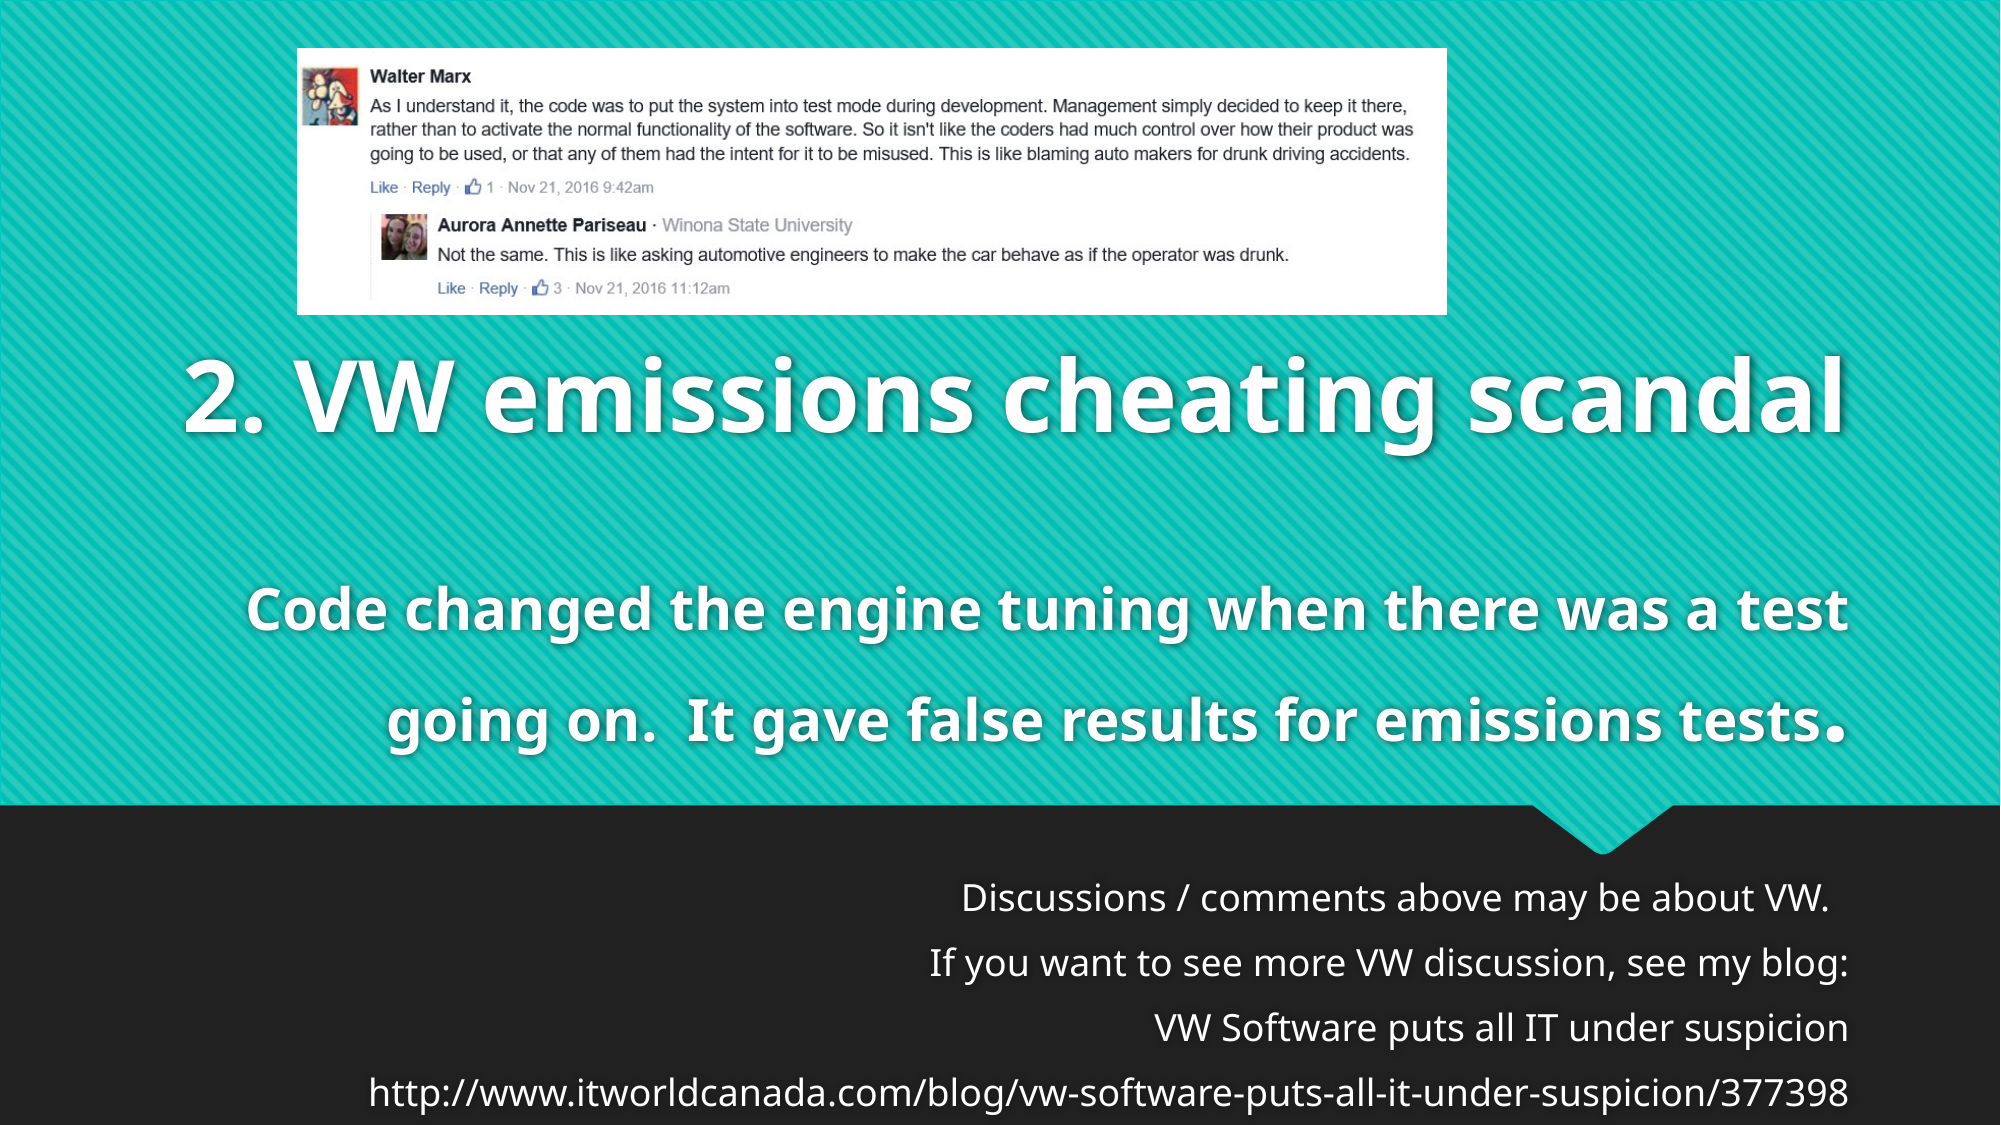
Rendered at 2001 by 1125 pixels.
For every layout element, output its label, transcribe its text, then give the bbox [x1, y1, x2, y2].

picture [297, 48, 1447, 315]
list Discussions / comments above may be about VW. If you want to see more VW discussion, see my blog: VW Software puts all IT under suspicion http://www.itworldcanada.com/blog/vw-software-puts-all-it-under-suspicion/377398 [132, 866, 1866, 1125]
title 2. VW emissions cheating scandal Code changed the engine tuning when there was a test going on. It gave false results for emissions tests. [132, 528, 1866, 770]
